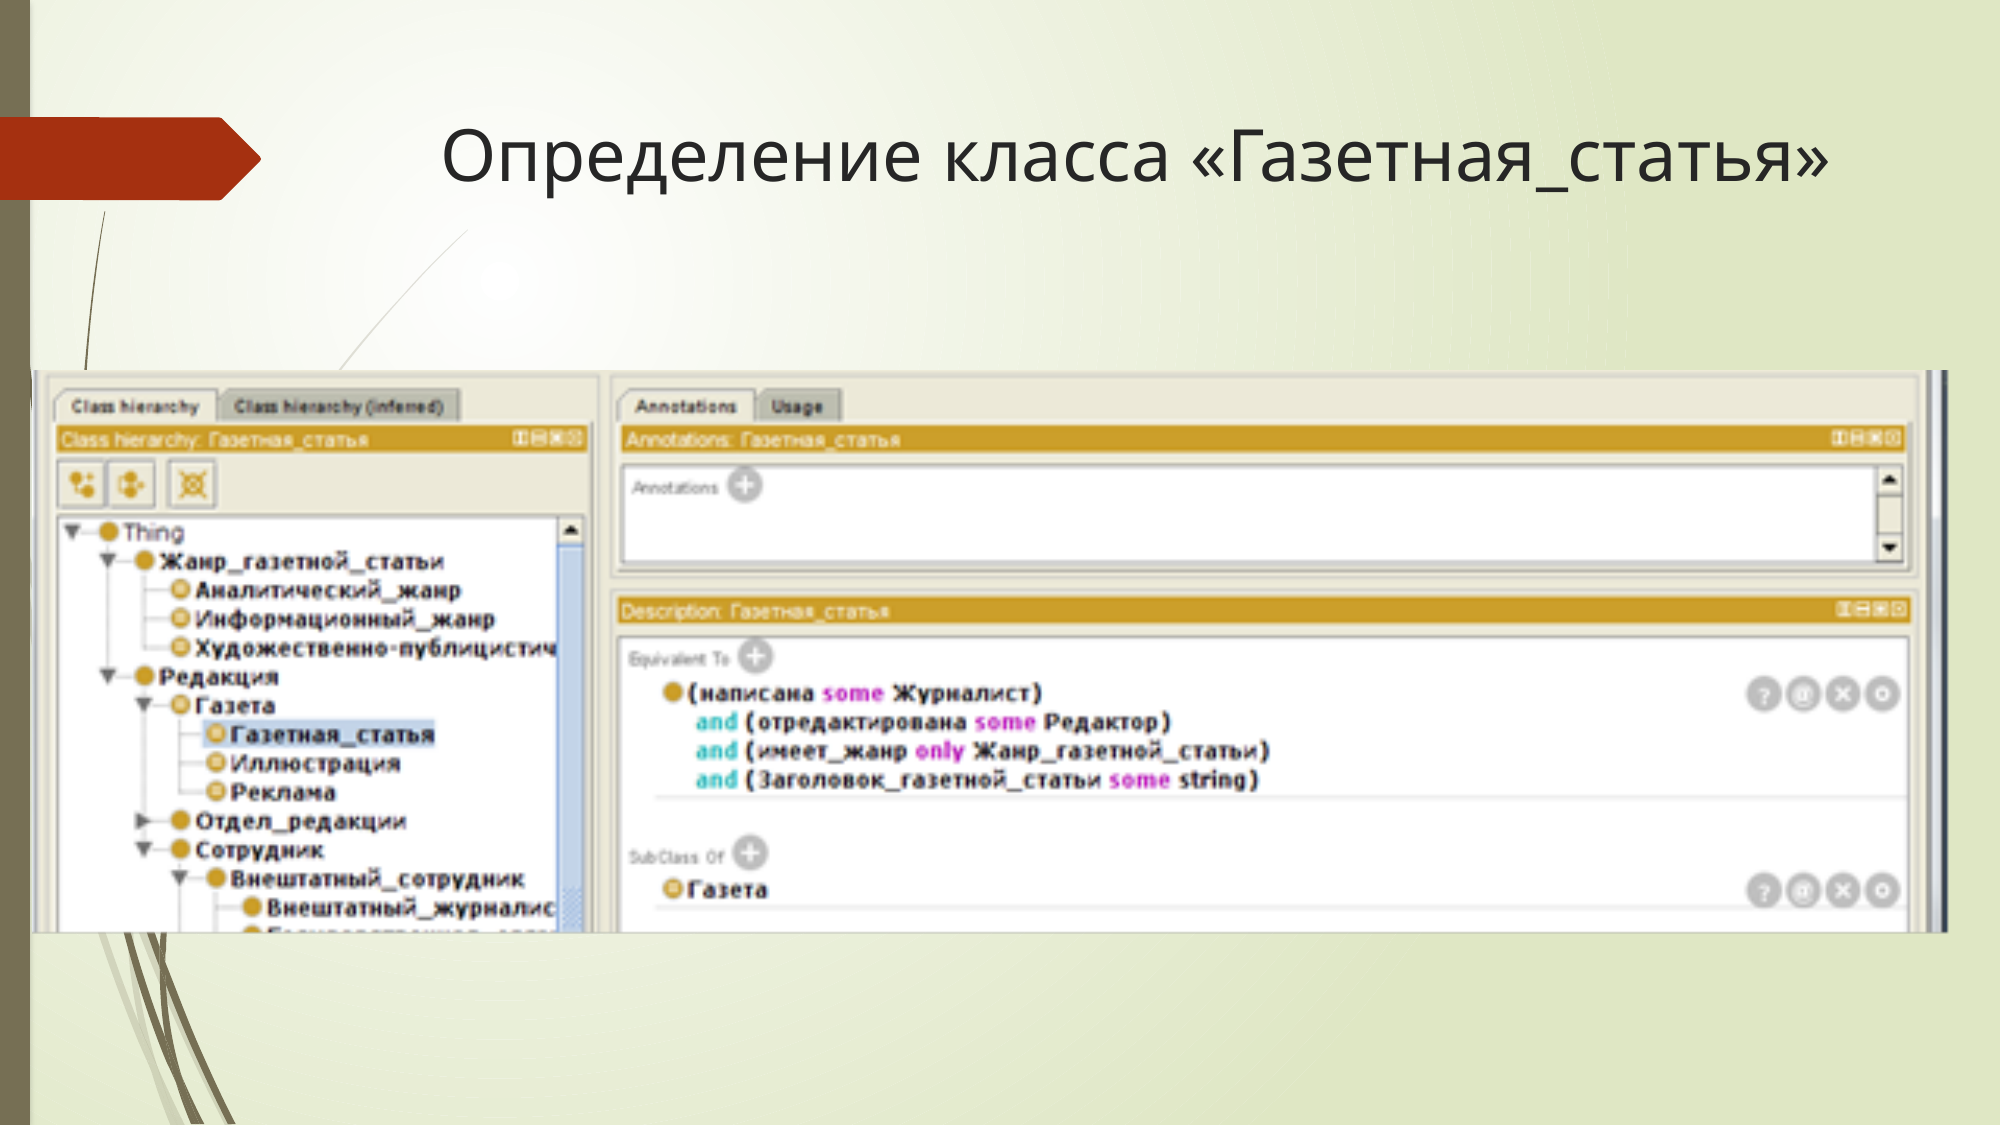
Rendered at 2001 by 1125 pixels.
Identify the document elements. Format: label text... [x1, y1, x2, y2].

title Определение класса «Газетная_статья» [425, 102, 1888, 313]
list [31, 370, 1952, 938]
